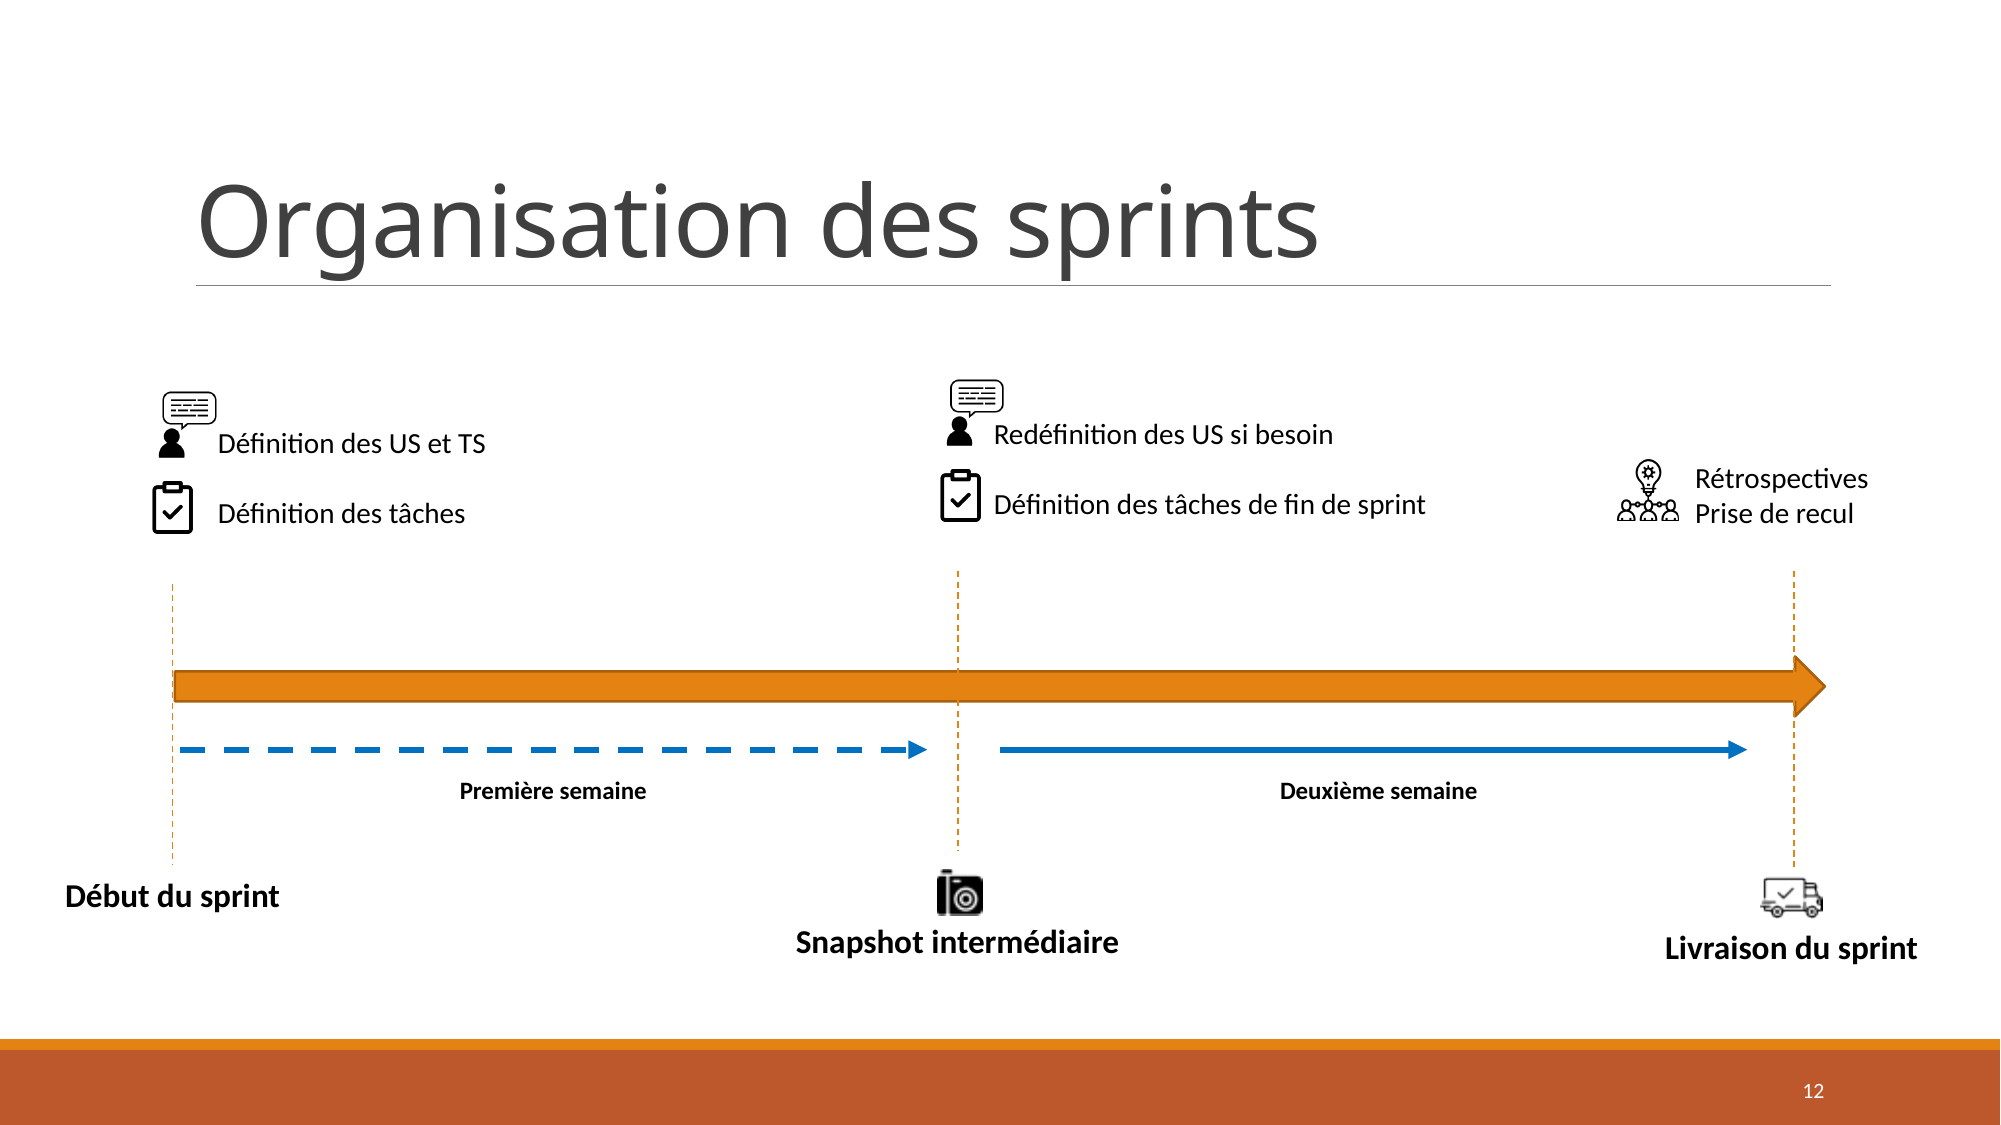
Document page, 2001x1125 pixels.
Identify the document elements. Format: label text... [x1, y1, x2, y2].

picture [1760, 866, 1824, 930]
text_box Première semaine [445, 767, 663, 813]
text_box Définition des US et TS Définition des tâches [217, 424, 571, 565]
picture [936, 868, 984, 916]
picture [1616, 458, 1680, 522]
text_box Rétrospectives Prise de recul [1695, 459, 1869, 530]
picture [145, 381, 231, 467]
slide_number 11 [1624, 1059, 1840, 1120]
text_box [183, 670, 954, 703]
picture [933, 469, 987, 523]
title Organisation des sprints [180, 47, 1830, 285]
text_box Deuxième semaine [1265, 767, 1493, 813]
text_box Snapshot intermédiaire [781, 912, 1135, 968]
text_box Redéfinition des US si besoin Définition des tâches de fin de sprint [993, 415, 1427, 521]
text_box [1802, 661, 1826, 712]
picture [146, 481, 200, 535]
picture [932, 369, 1019, 455]
text_box [966, 670, 1790, 703]
text_box Début du sprint [50, 867, 296, 922]
text_box Livraison du sprint [1650, 918, 1934, 974]
